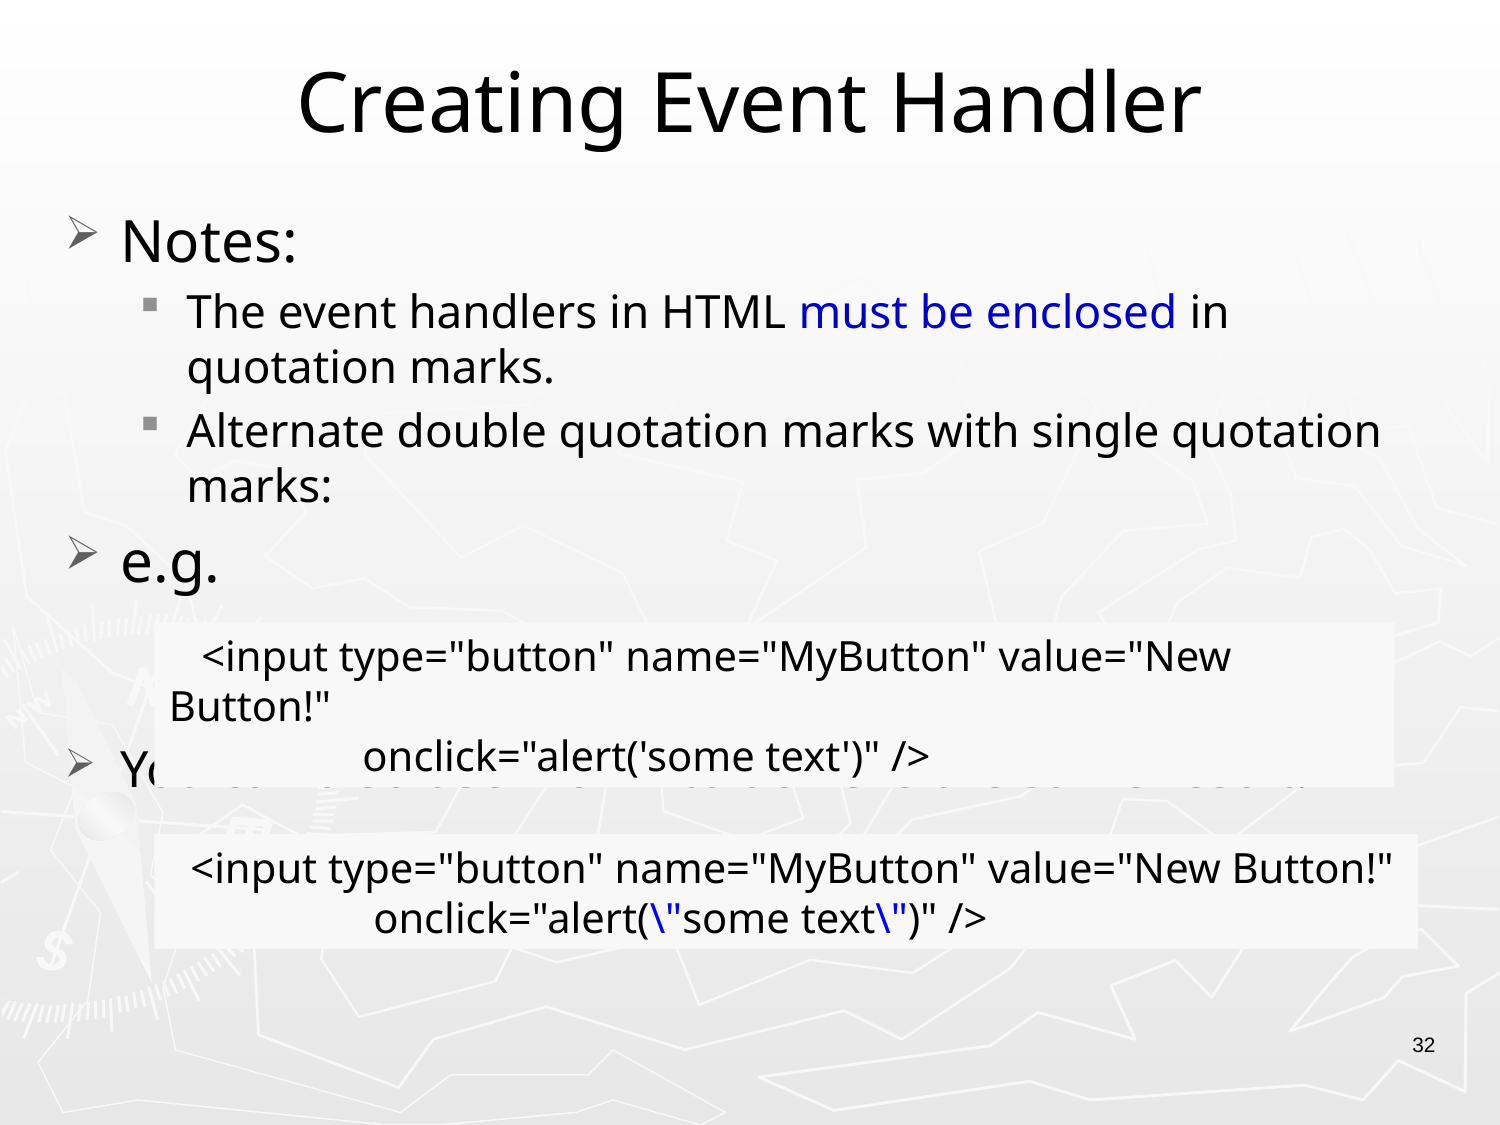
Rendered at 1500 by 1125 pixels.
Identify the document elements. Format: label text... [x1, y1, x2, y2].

text_box <input type="button" name="MyButton" value="New Button!" onclick="alert(\"some text\")" /> [154, 834, 1419, 949]
title Creating Event Handler [49, 37, 1451, 161]
list Notes: The event handlers in HTML must be enclosed in quotation marks. Alternate double quotation marks with single quotation marks: e.g. You can also use \' or \" to achieve the same result. [49, 196, 1451, 953]
text_box <input type="button" name="MyButton" value="New Button!" onclick="alert('some text')" /> [154, 622, 1395, 788]
slide_number 32 [1074, 1024, 1451, 1103]
